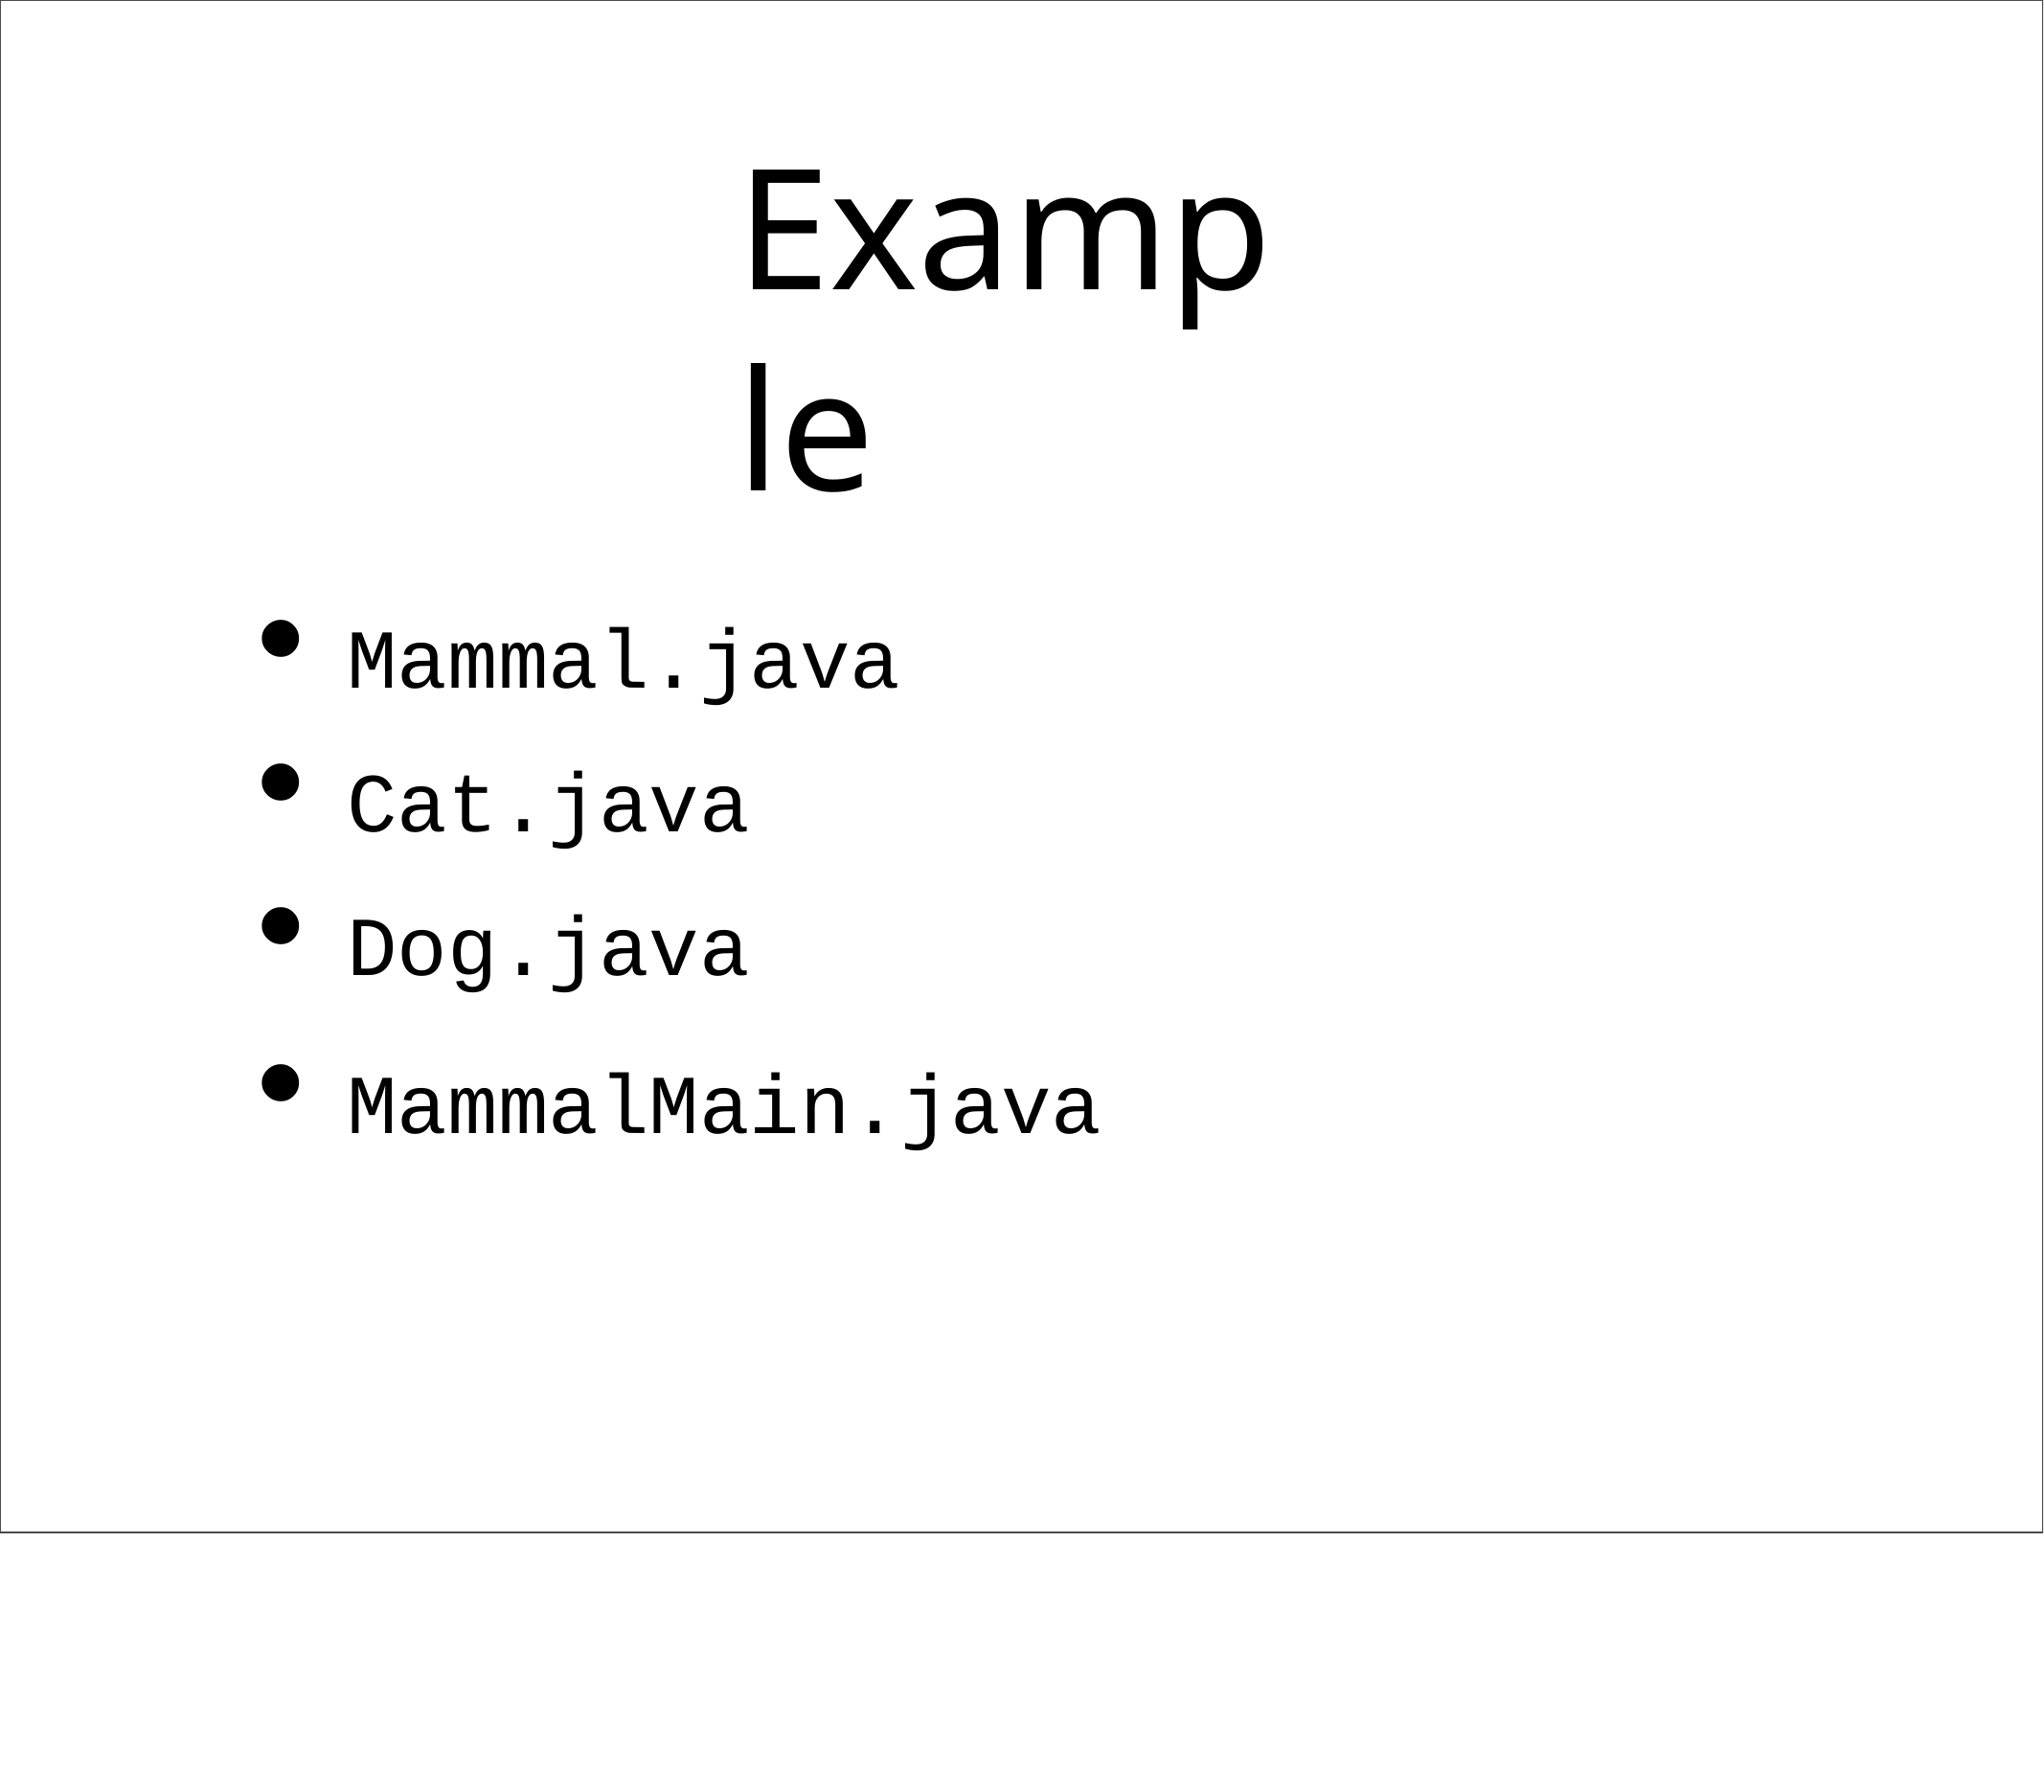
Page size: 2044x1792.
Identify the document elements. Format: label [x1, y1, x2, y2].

text_box [0, 0, 2044, 1532]
